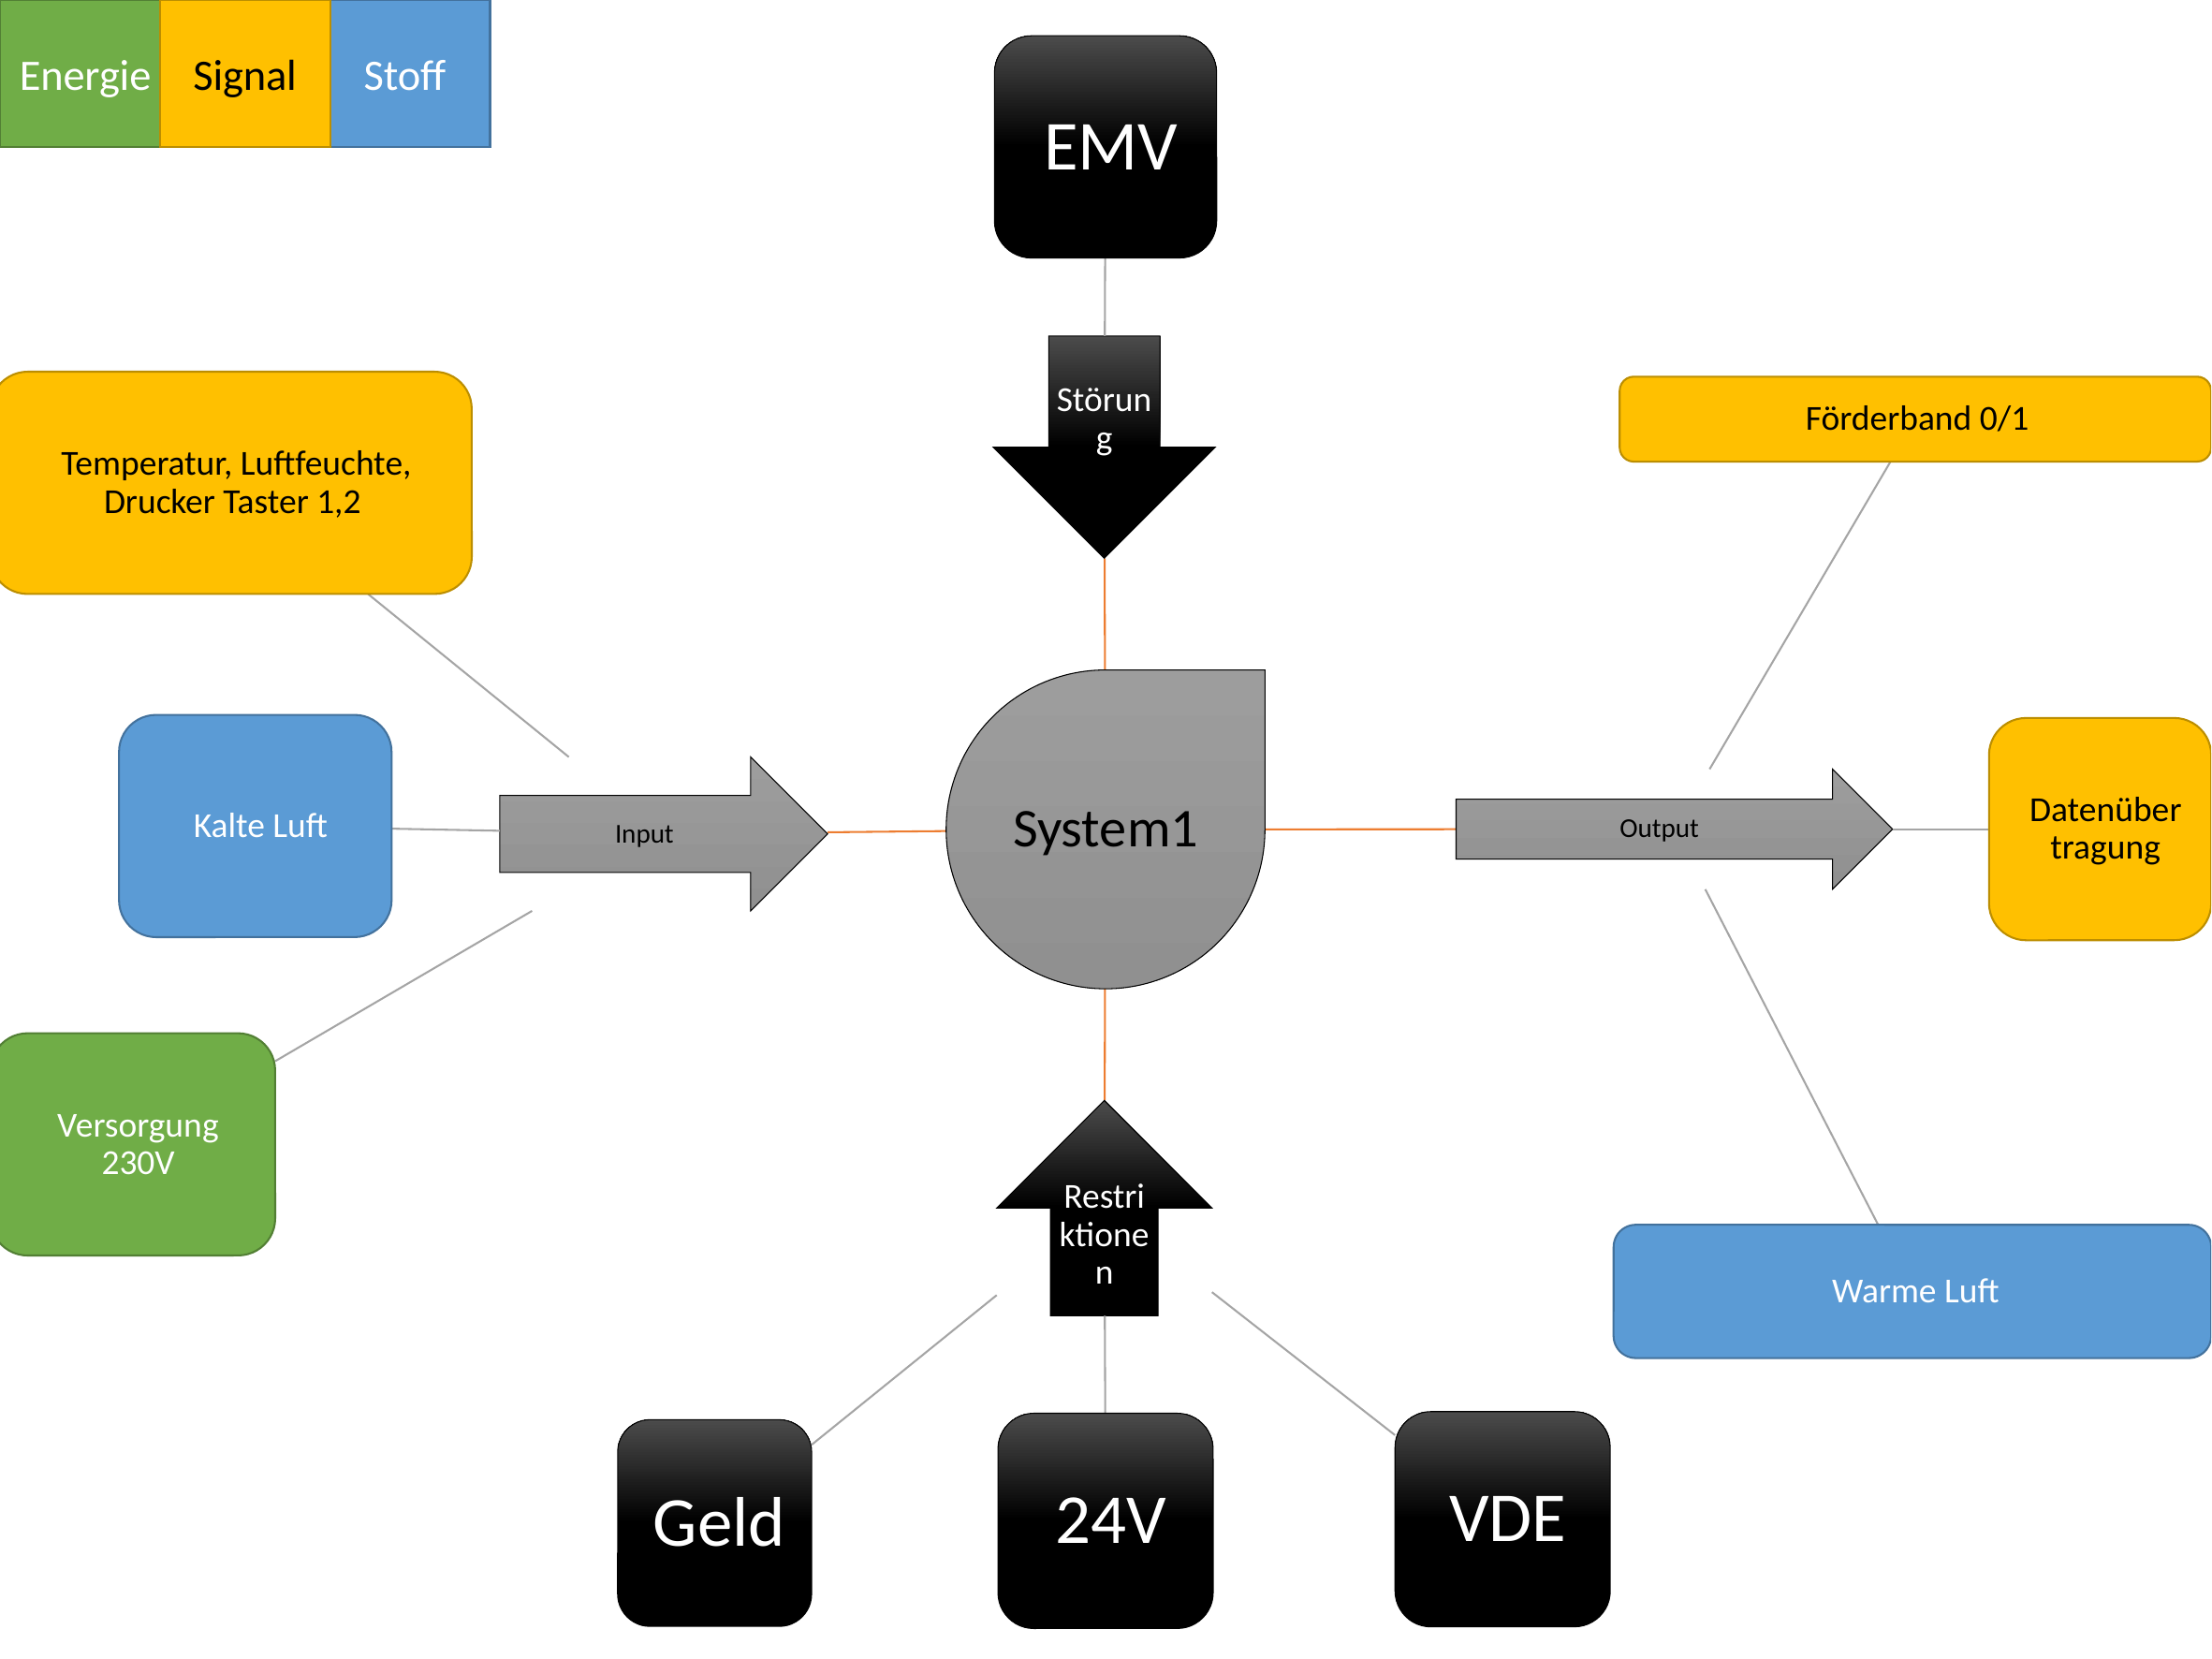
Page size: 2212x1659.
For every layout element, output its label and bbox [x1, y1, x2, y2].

text_box [0, 0, 2212, 1659]
